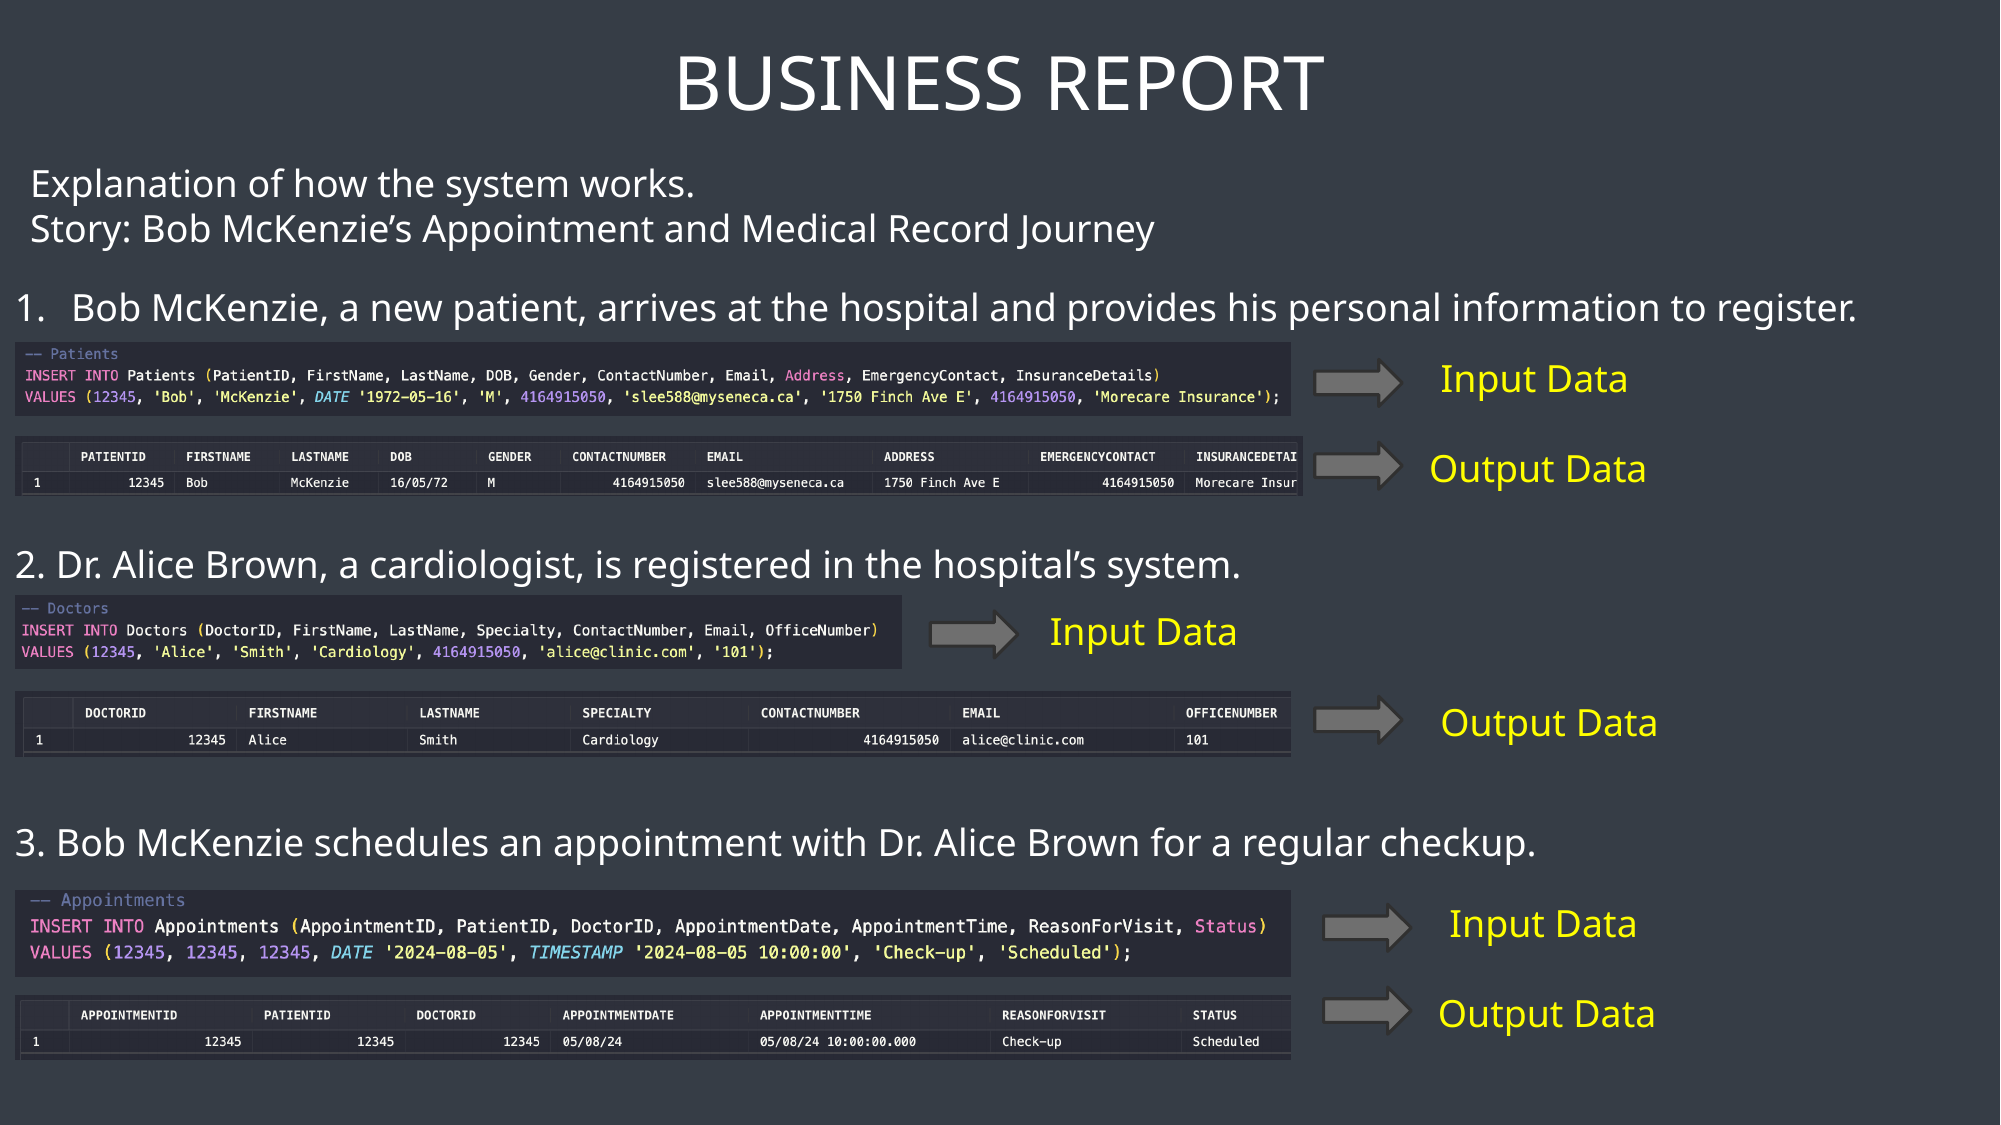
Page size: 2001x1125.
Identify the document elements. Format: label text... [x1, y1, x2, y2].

title Business report [204, 13, 1796, 135]
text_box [1323, 892, 1675, 954]
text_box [0, 533, 1861, 757]
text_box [1323, 982, 1706, 1044]
text_box Explanation of how the system works. Story: Bob McKenzie’s Appointment and Medical Record Journey [15, 152, 1886, 258]
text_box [0, 811, 1861, 1061]
picture [15, 890, 1291, 978]
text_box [0, 276, 1937, 499]
